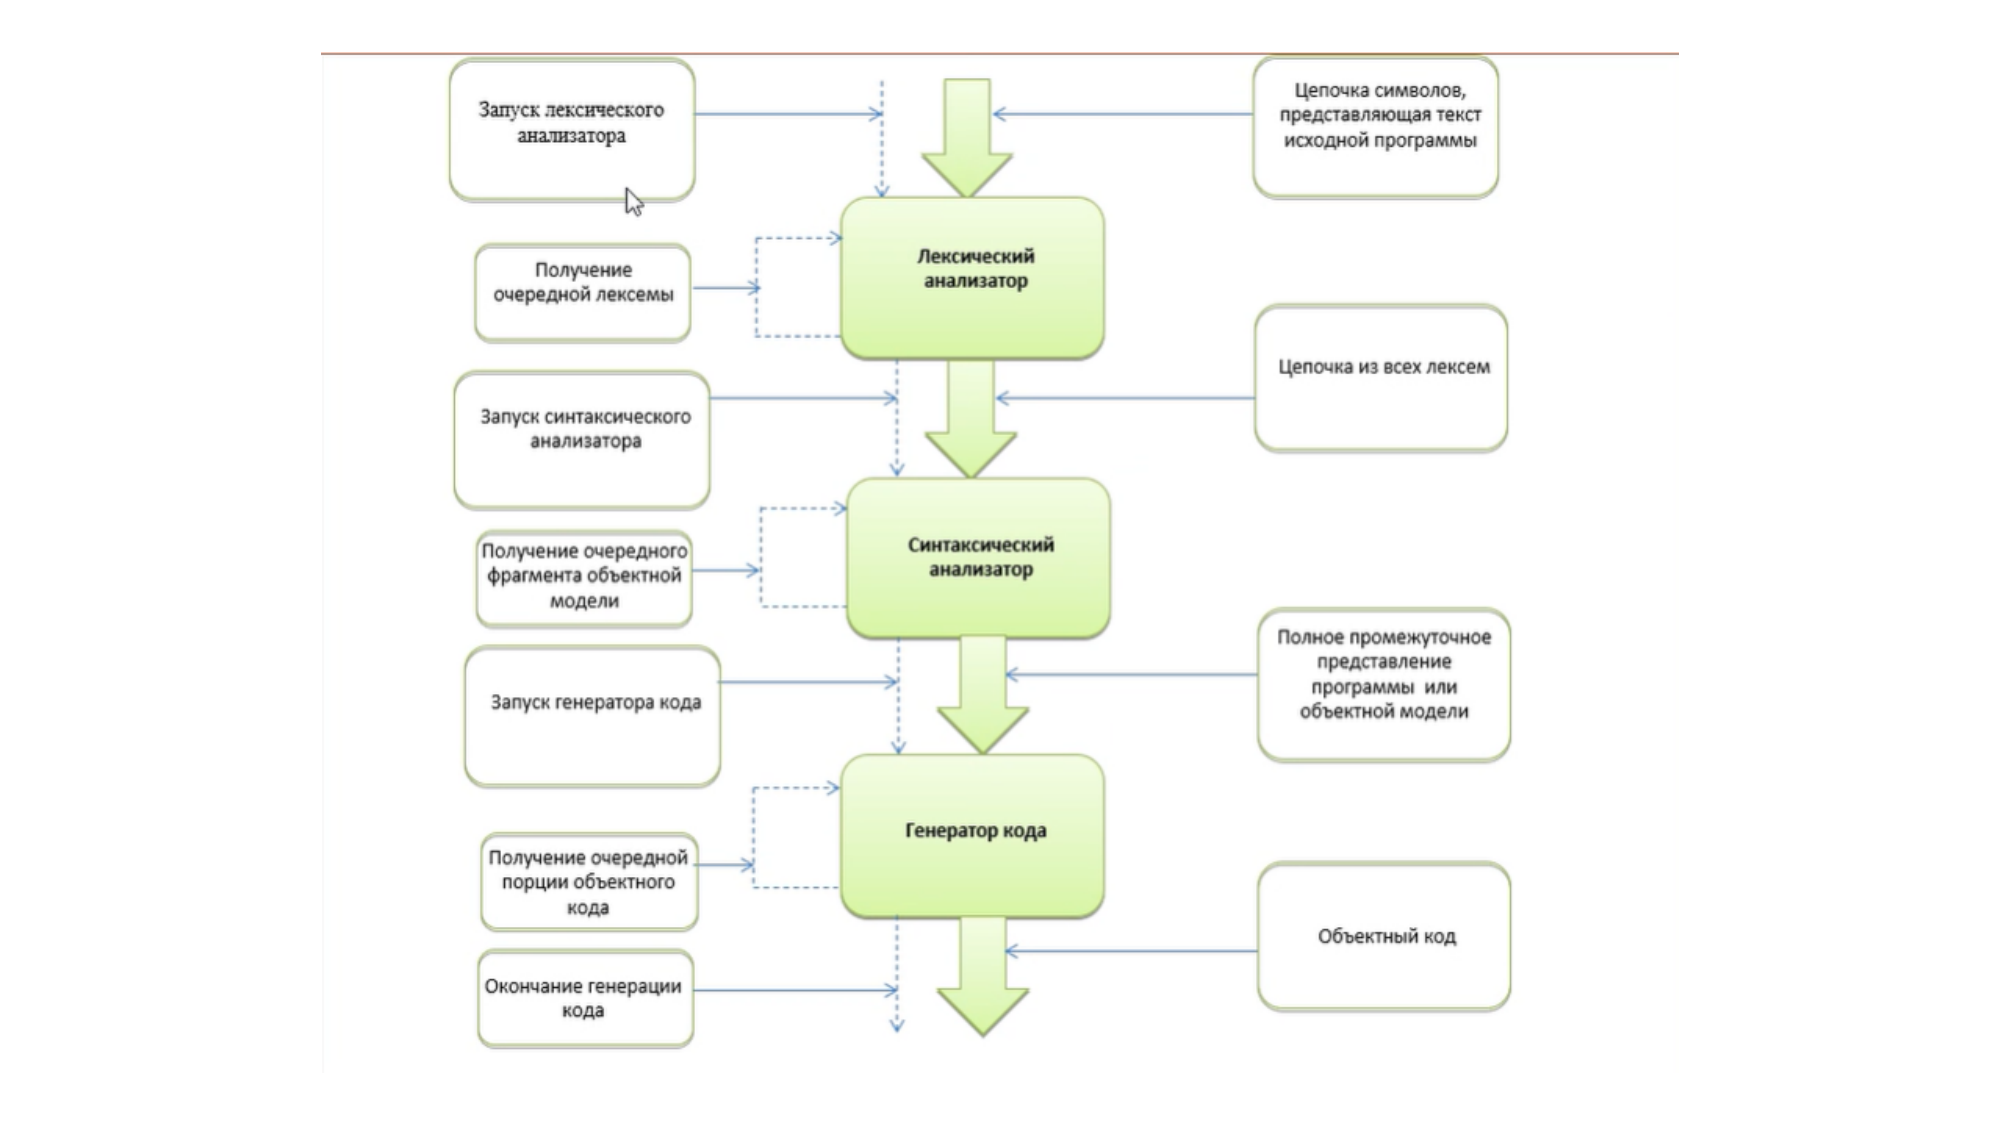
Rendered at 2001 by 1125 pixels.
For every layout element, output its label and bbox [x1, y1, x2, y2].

picture [321, 52, 1679, 1073]
